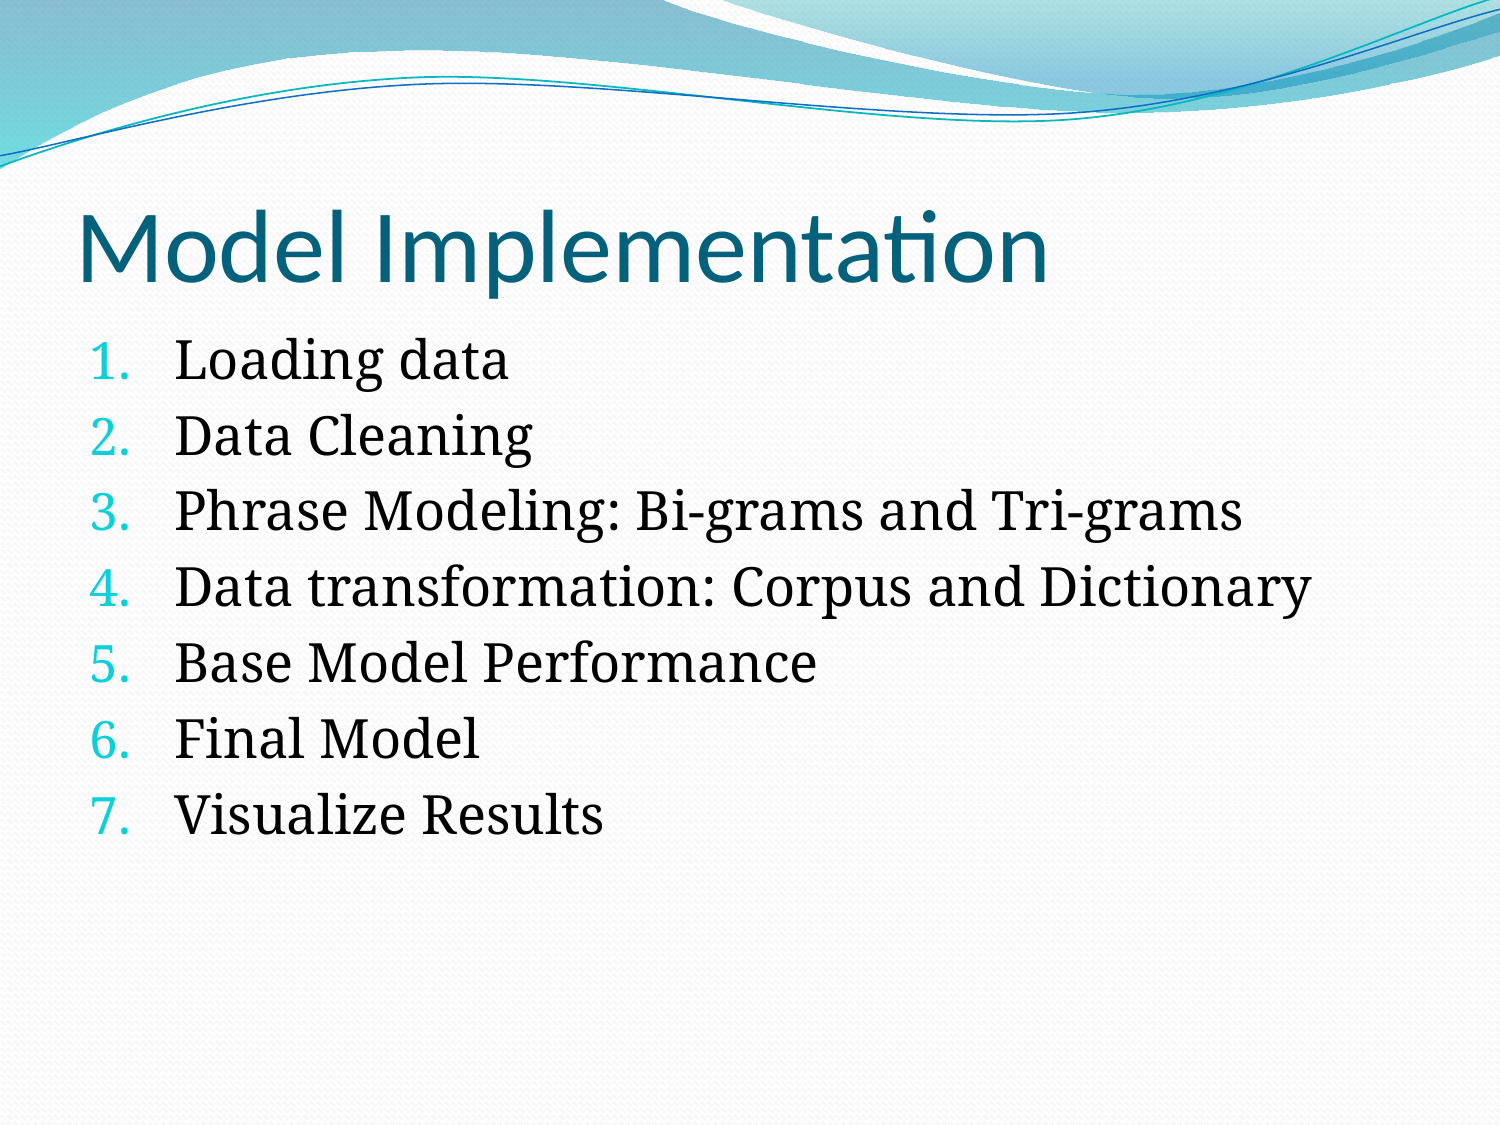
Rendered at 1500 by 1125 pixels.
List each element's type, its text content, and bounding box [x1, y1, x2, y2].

list Loading data Data Cleaning Phrase Modeling: Bi-grams and Tri-grams Data transformation: Corpus and Dictionary Base Model Performance Final Model Visualize Results [75, 317, 1425, 1038]
title Model Implementation [75, 115, 1425, 303]
